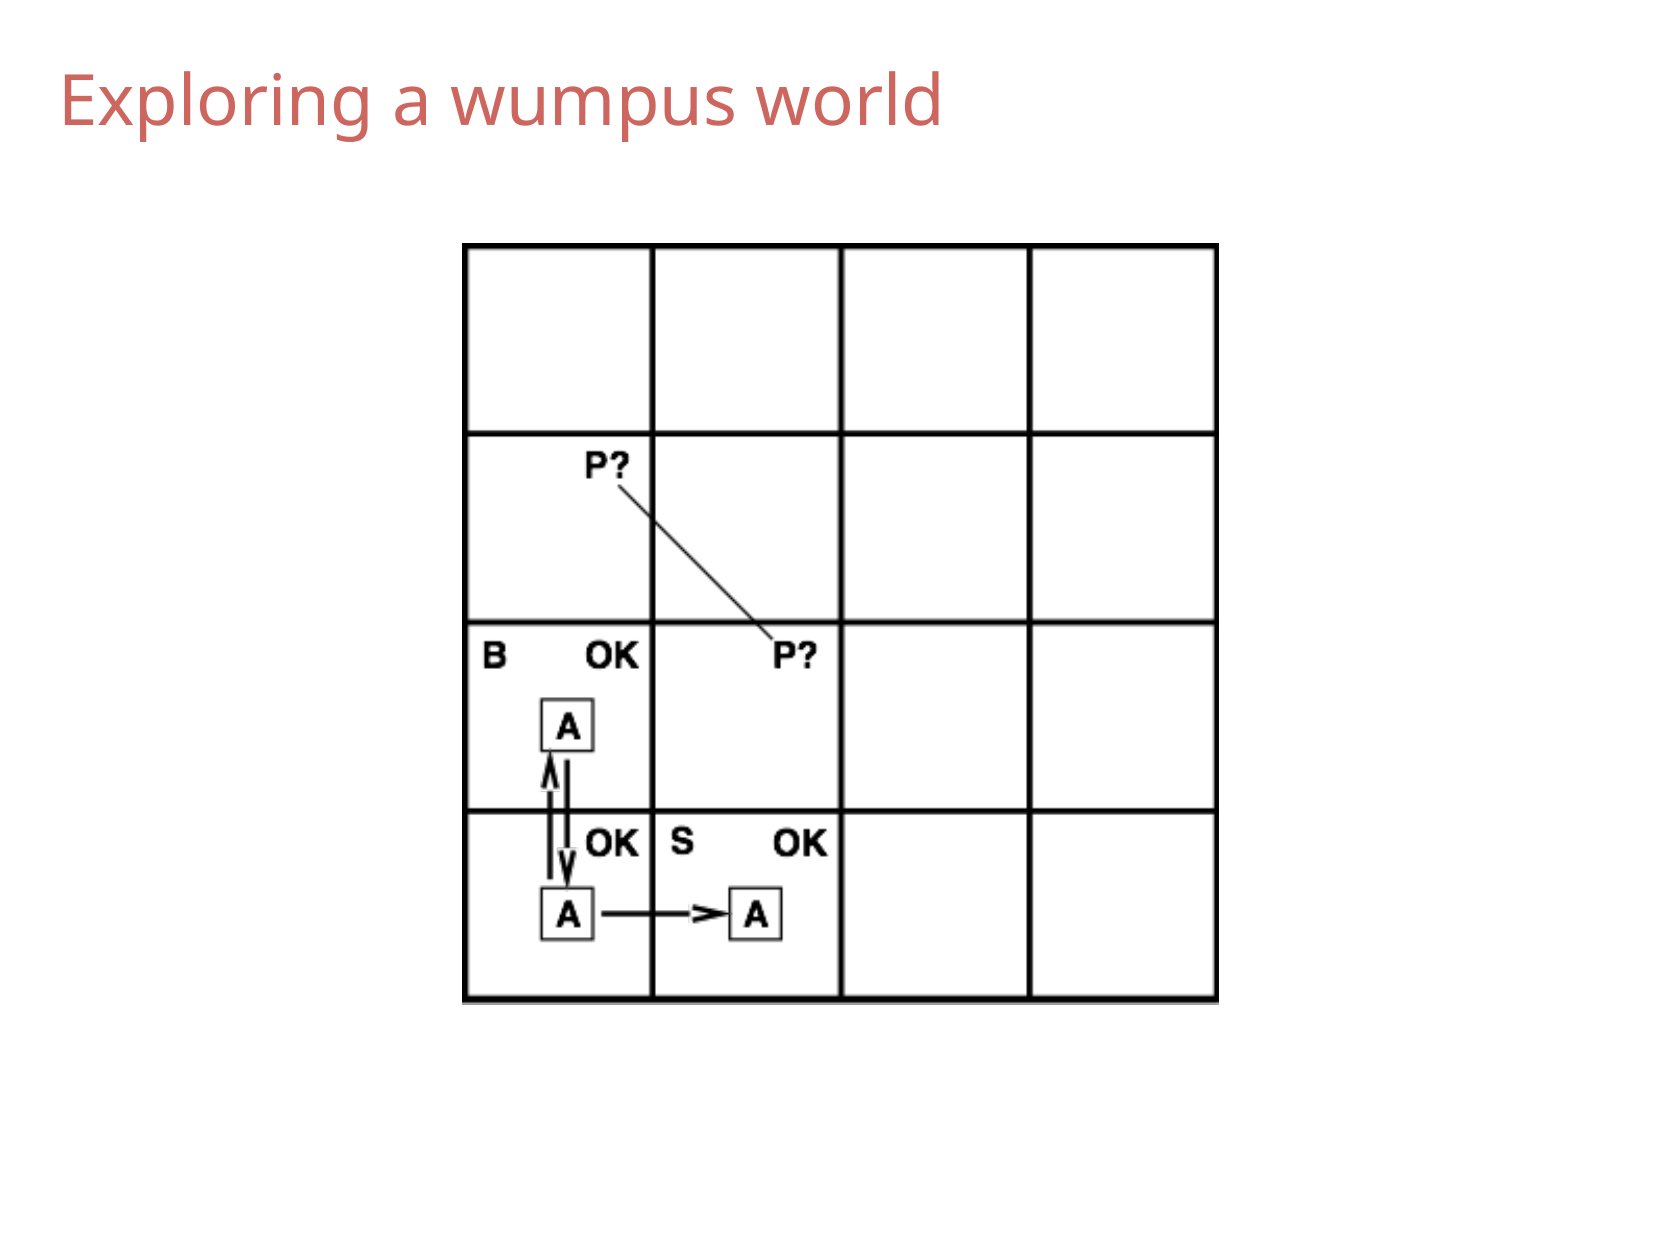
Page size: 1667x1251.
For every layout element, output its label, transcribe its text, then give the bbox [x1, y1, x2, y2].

picture [462, 243, 1219, 1005]
list Exploring a wumpus world [51, 47, 1613, 147]
